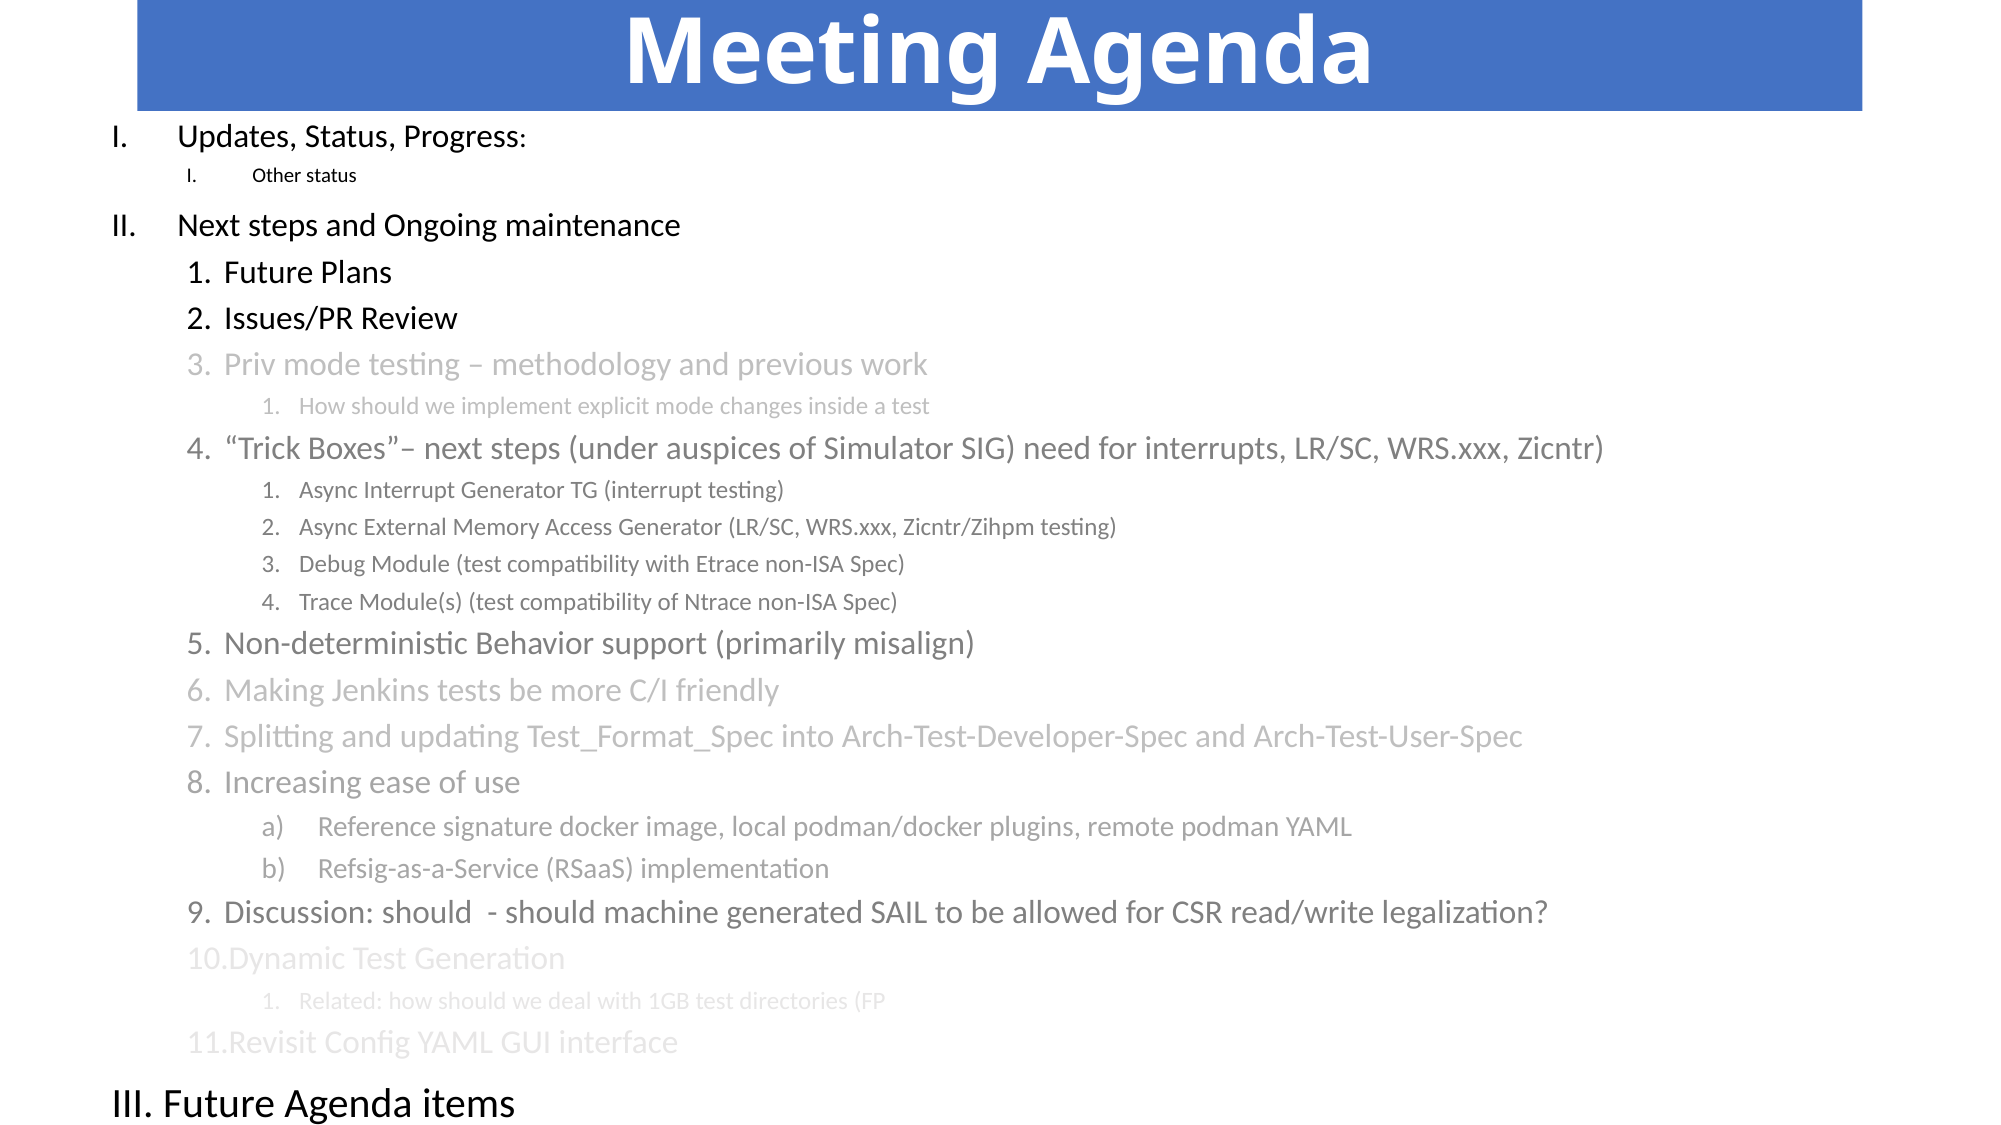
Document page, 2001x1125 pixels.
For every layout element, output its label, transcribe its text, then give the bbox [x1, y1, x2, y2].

title Meeting Agenda [137, 0, 1863, 110]
list Updates, Status, Progress: Other status Next steps and Ongoing maintenance Future Plans Issues/PR Review Priv mode testing – methodology and previous work How should we implement explicit mode changes inside a test “Trick Boxes”– next steps (under auspices of Simulator SIG) need for interrupts, LR/SC, WRS.xxx, Zicntr) Async Interrupt Generator TG (interrupt testing) Async External Memory Access Generator (LR/SC, WRS.xxx, Zicntr/Zihpm testing) Debug Module (test compatibility with Etrace non-ISA Spec) Trace Module(s) (test compatibility of Ntrace non-ISA Spec) Non-deterministic Behavior support (primarily misalign) Making Jenkins tests be more C/I friendly Splitting and updating Test_Format_Spec into Arch-Test-Developer-Spec and Arch-Test-User-Spec Increasing ease of use Reference signature docker image, local podman/docker plugins, remote podman YAML Refsig-as-a-Service (RSaaS) implementation Discussion: should - should machine generated SAIL to be allowed for CSR read/write legalization? Dynamic Test Generation Related: how should we deal with 1GB test directories (FP Revisit Config YAML GUI interface Future Agenda items Maintenance updates to V2 to enable future tests Convert assertions to be out-of-line add assertion macros for FP, DP, Vreg to arch_test.h and test_format spec Tests for non-deterministic result (see attached discussion in email) Provide a reference RTL test fixture (as opposed to SW functional model). See. JIRA CSC-6 Define hooks for concurrency tests Specific Arch-Test Policy/Process Gaps: Identify Tool providers, e.g. coverage model, test generation for new features/extensions Flesh out test development order & identify resources (e.g. Priv,FDD or F,Priv,D…, JIRA CSC-3,5 [96, 110, 1919, 1125]
